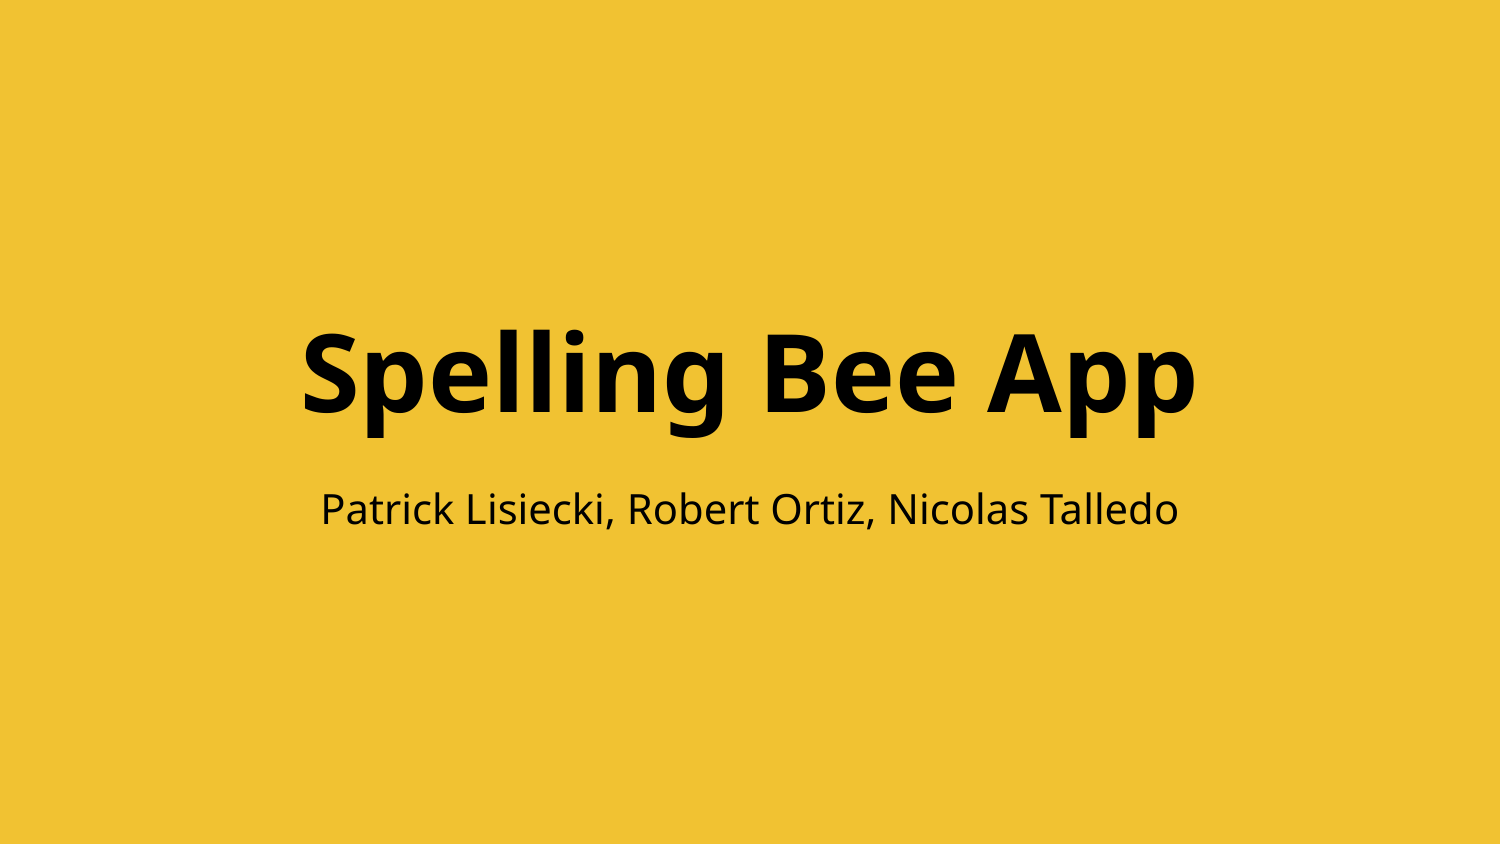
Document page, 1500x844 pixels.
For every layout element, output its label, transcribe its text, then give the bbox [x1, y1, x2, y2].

subtitle Patrick Lisiecki, Robert Ortiz, Nicolas Talledo [51, 464, 1449, 595]
title Spelling Bee App [51, 122, 1449, 459]
